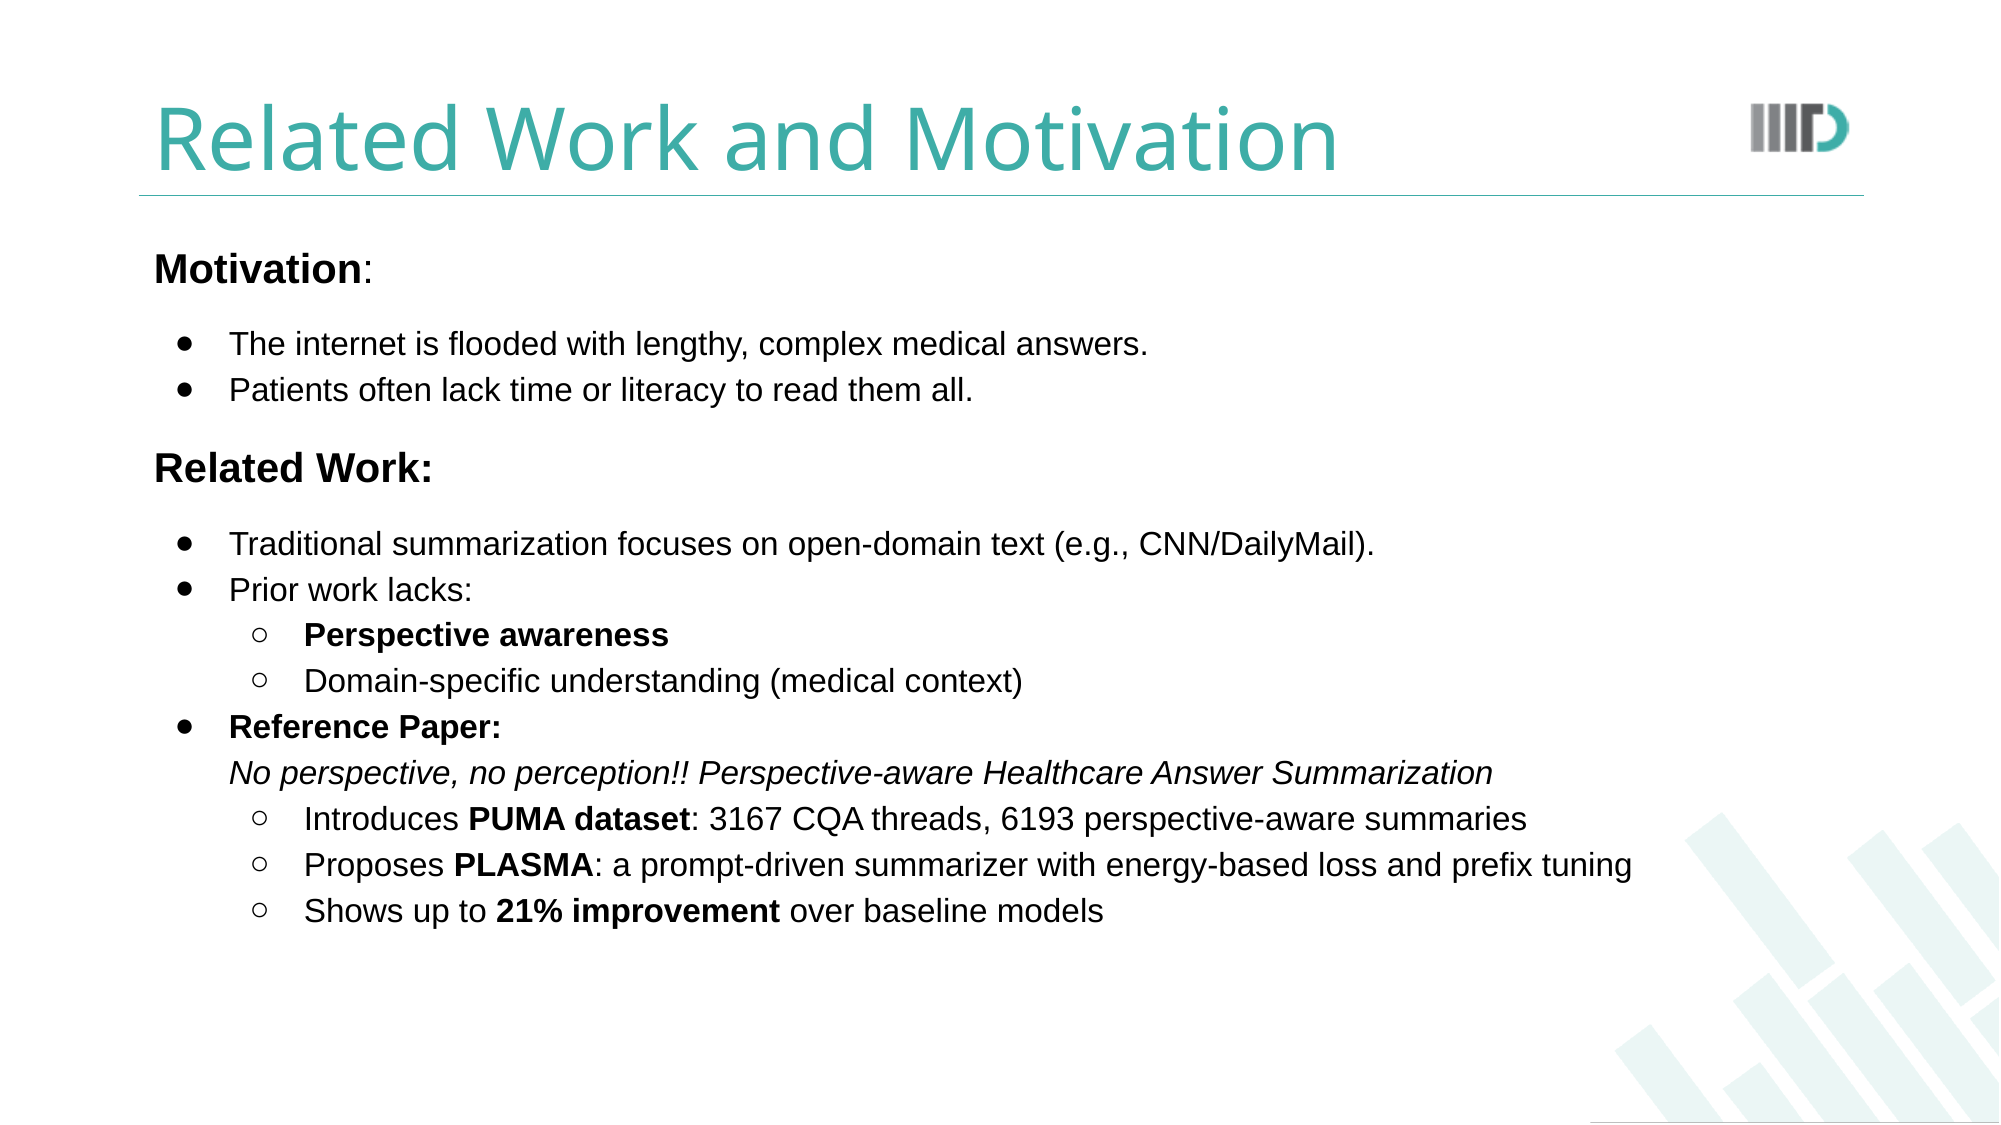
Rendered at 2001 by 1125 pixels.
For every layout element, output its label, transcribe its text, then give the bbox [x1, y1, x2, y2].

picture [1732, 91, 1864, 165]
title Related Work and Motivation [138, 60, 1689, 196]
picture [1590, 785, 2000, 1125]
list Motivation: The internet is flooded with lengthy, complex medical answers. Patients often lack time or literacy to read them all. Related Work: Traditional summarization focuses on open-domain text (e.g., CNN/DailyMail). Prior work lacks: Perspective awareness Domain-specific understanding (medical context) Reference Paper: No perspective, no perception!! Perspective-aware Healthcare Answer Summarization Introduces PUMA dataset: 3167 CQA threads, 6193 perspective-aware summaries Proposes PLASMA: a prompt-driven summarizer with energy-based loss and prefix tuning Shows up to 21% improvement over baseline models [138, 226, 1864, 1079]
